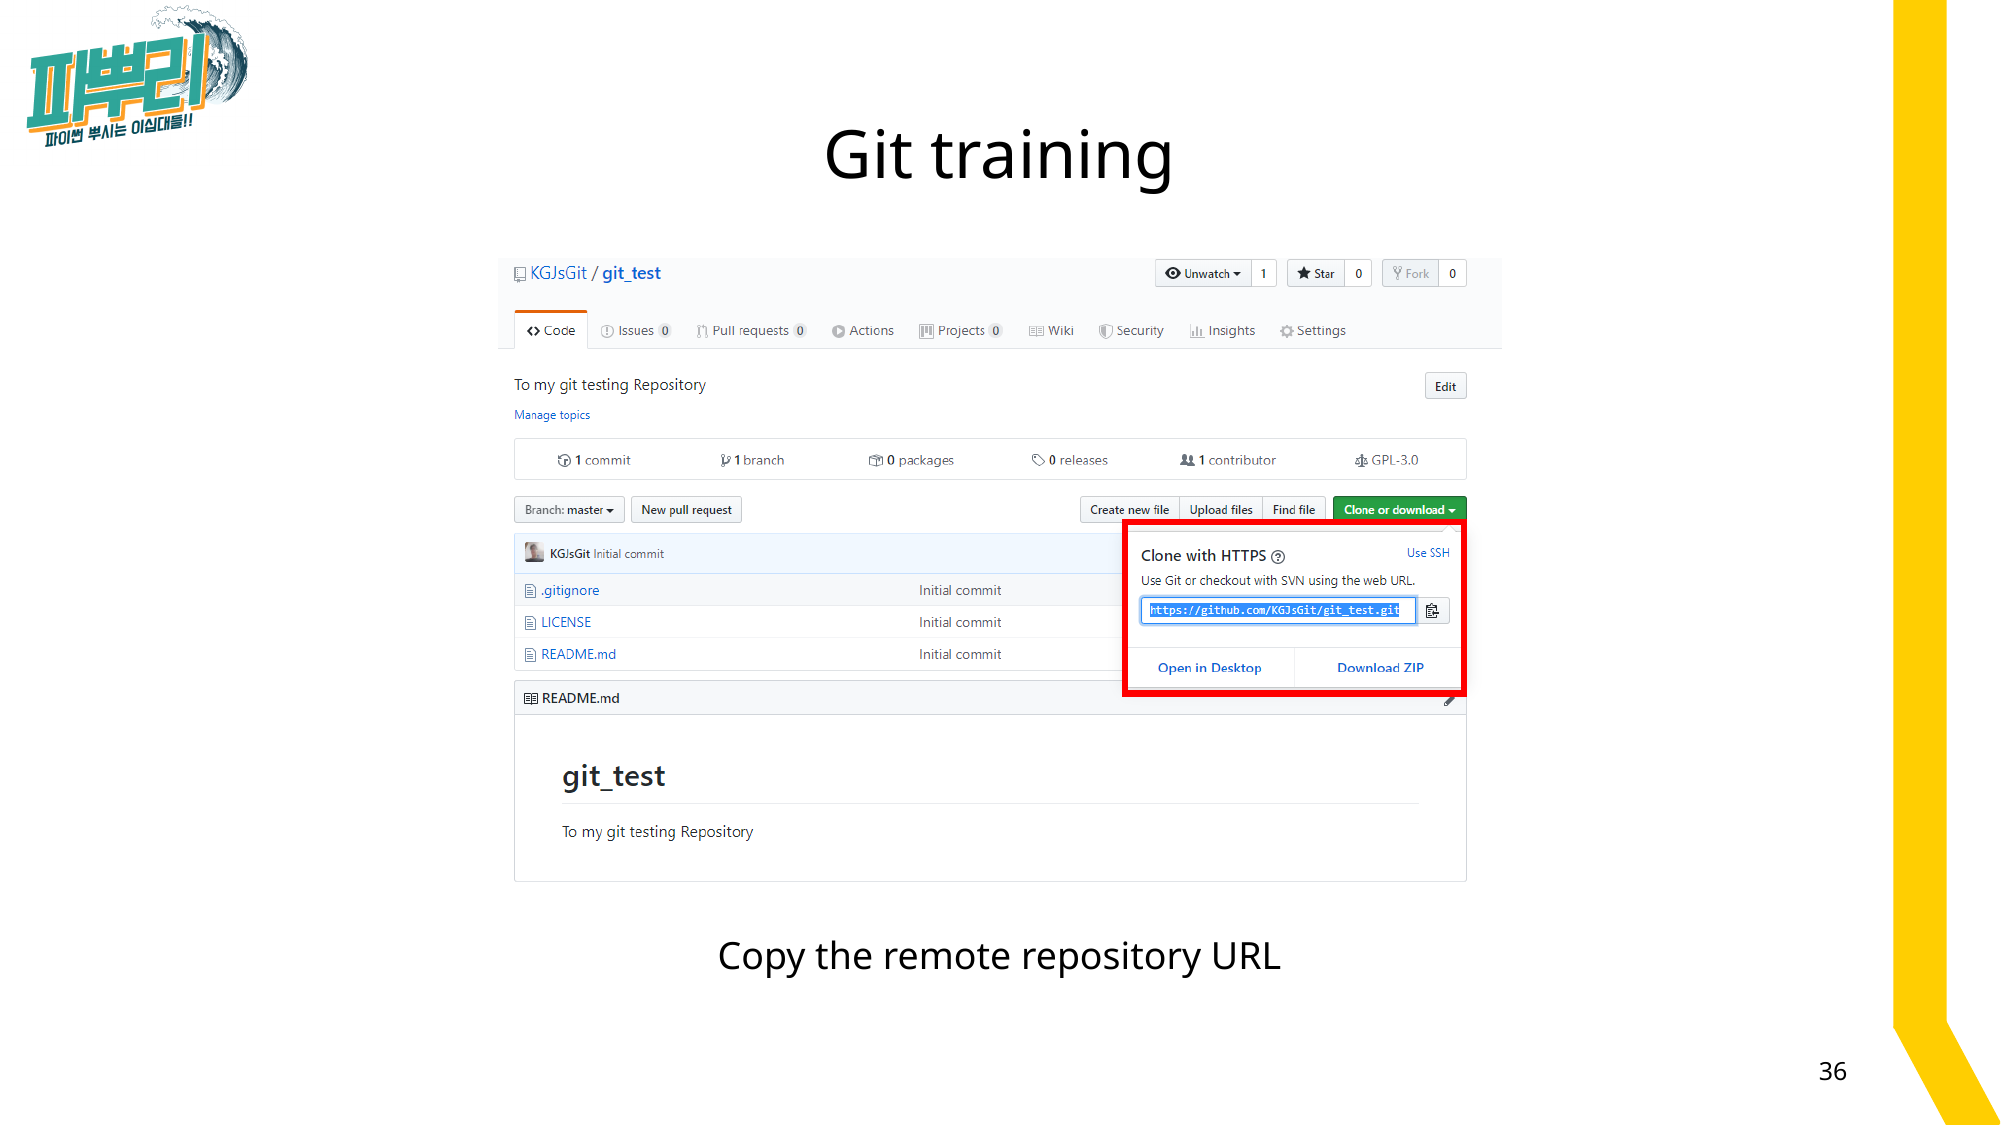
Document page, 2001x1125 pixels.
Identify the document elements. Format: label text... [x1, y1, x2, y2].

picture [0, 0, 262, 166]
text_box Copy the remote repository URL [702, 924, 1298, 985]
text_box Git training [808, 104, 1192, 200]
slide_number 36 [1412, 1042, 1863, 1103]
picture [498, 258, 1502, 913]
